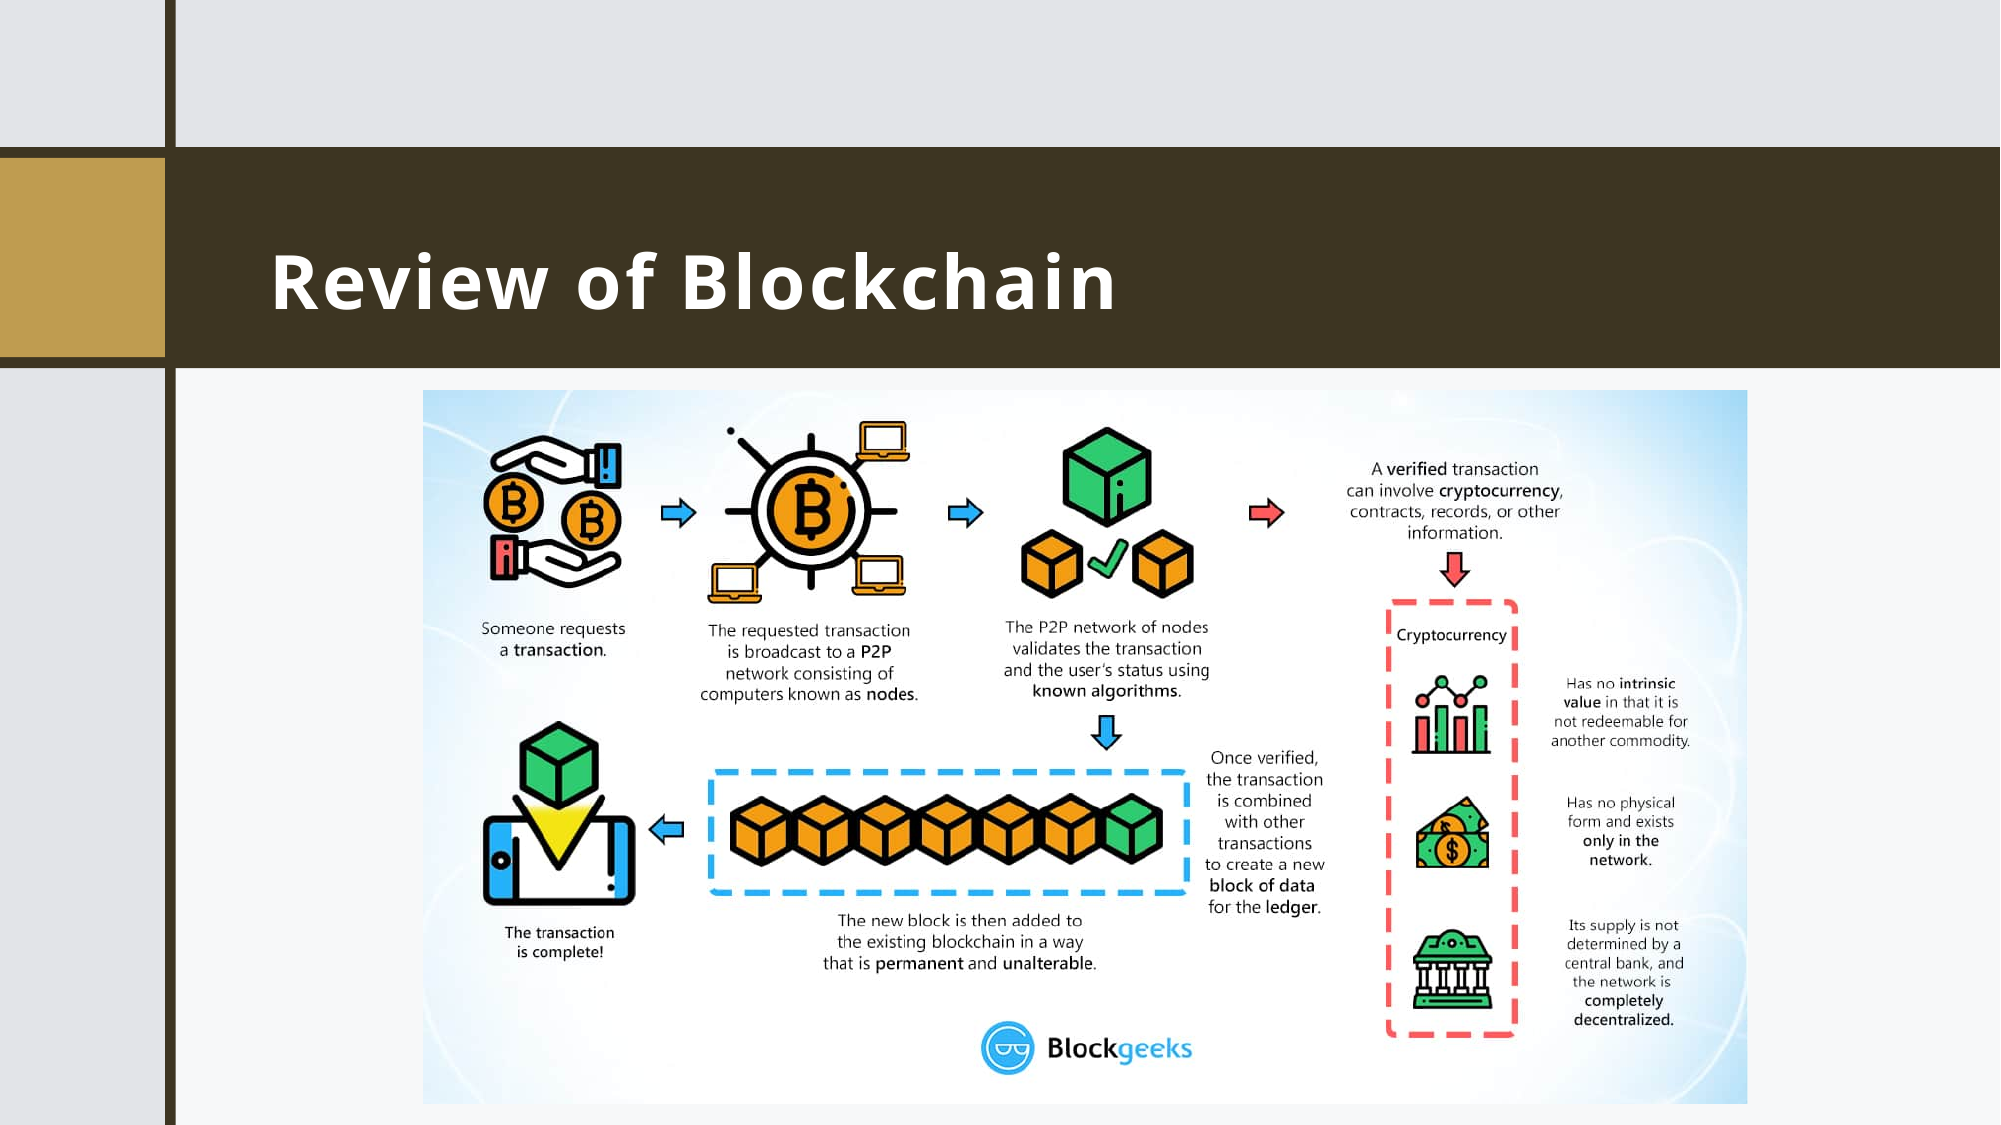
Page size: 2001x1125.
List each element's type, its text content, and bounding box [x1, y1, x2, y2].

text_box [0, 146, 164, 157]
text_box [177, 0, 2000, 146]
text_box [177, 146, 2000, 369]
text_box [0, 157, 164, 358]
text_box [0, 358, 164, 369]
text_box [164, 0, 177, 1125]
text_box [177, 369, 2000, 1125]
text_box [0, 369, 164, 1125]
text_box [0, 0, 164, 146]
title Review of Blockchain [251, 171, 1895, 341]
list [423, 390, 1748, 1105]
